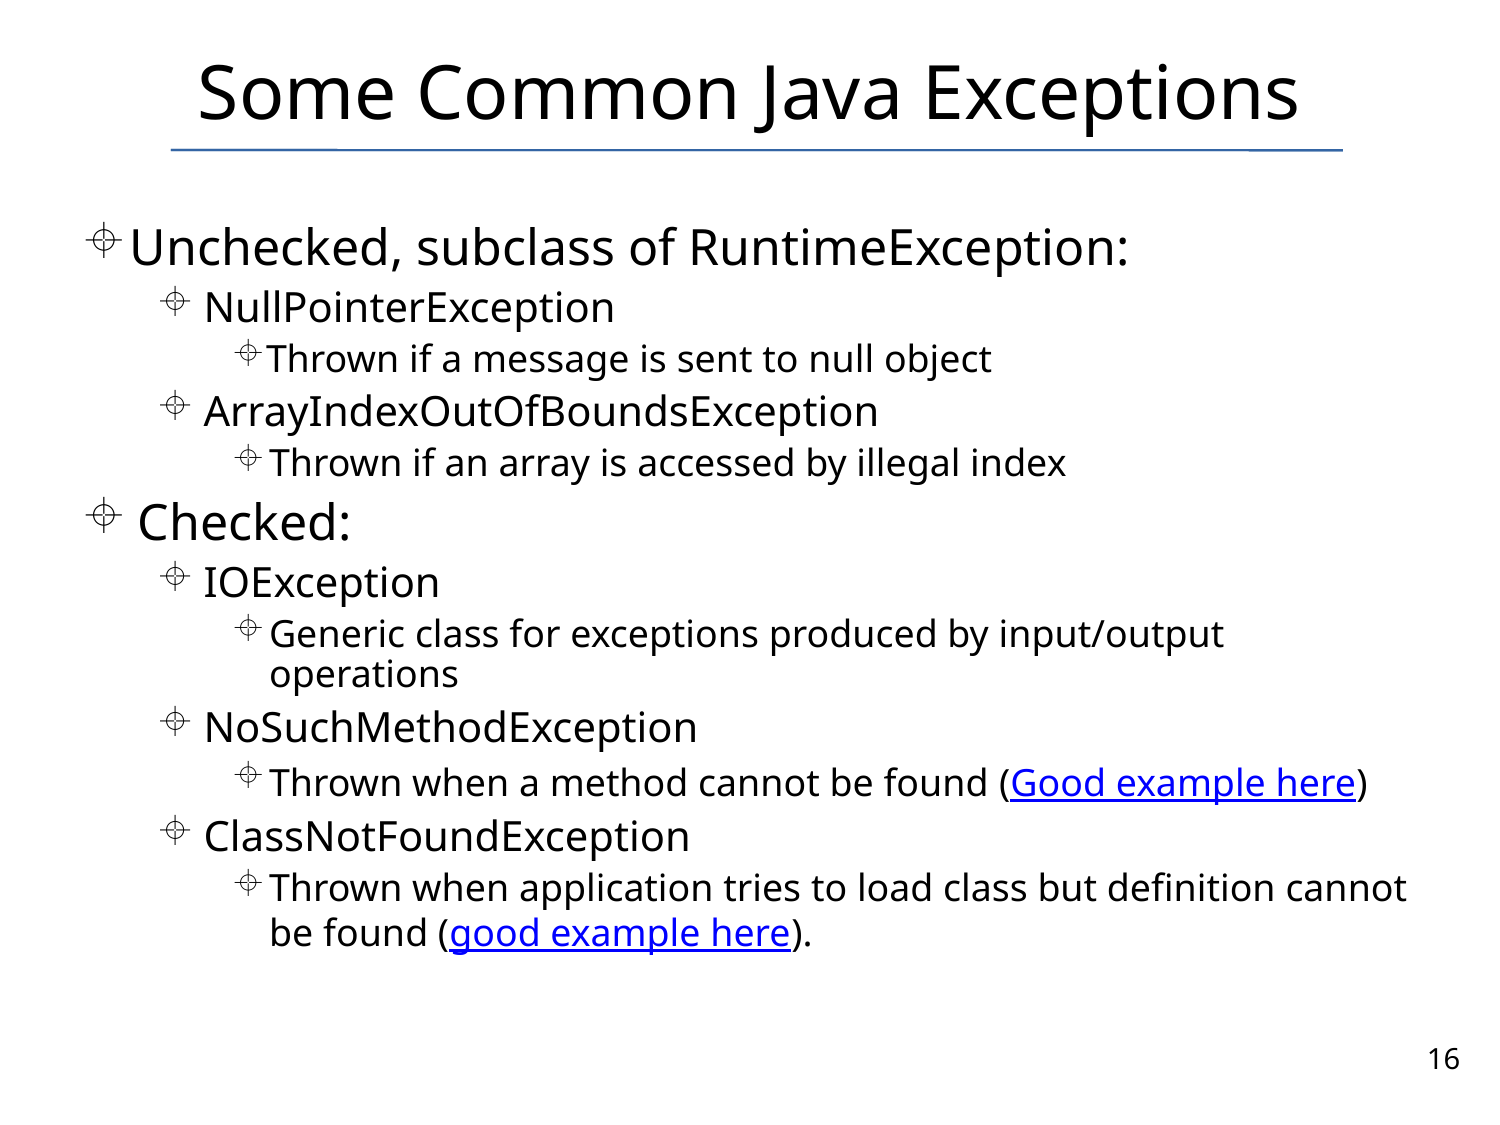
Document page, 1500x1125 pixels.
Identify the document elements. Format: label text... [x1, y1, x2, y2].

title Some Common Java Exceptions [74, 0, 1426, 179]
list Unchecked, subclass of RuntimeException: NullPointerException Thrown if a message is sent to null object ArrayIndexOutOfBoundsException Thrown if an array is accessed by illegal index Checked: IOException Generic class for exceptions produced by input/output operations NoSuchMethodException Thrown when a method cannot be found (Good example here) ClassNotFoundException Thrown when application tries to load class but definition cannot be found (good example here). [74, 221, 1426, 1125]
text_box 16 [1426, 1040, 1467, 1076]
